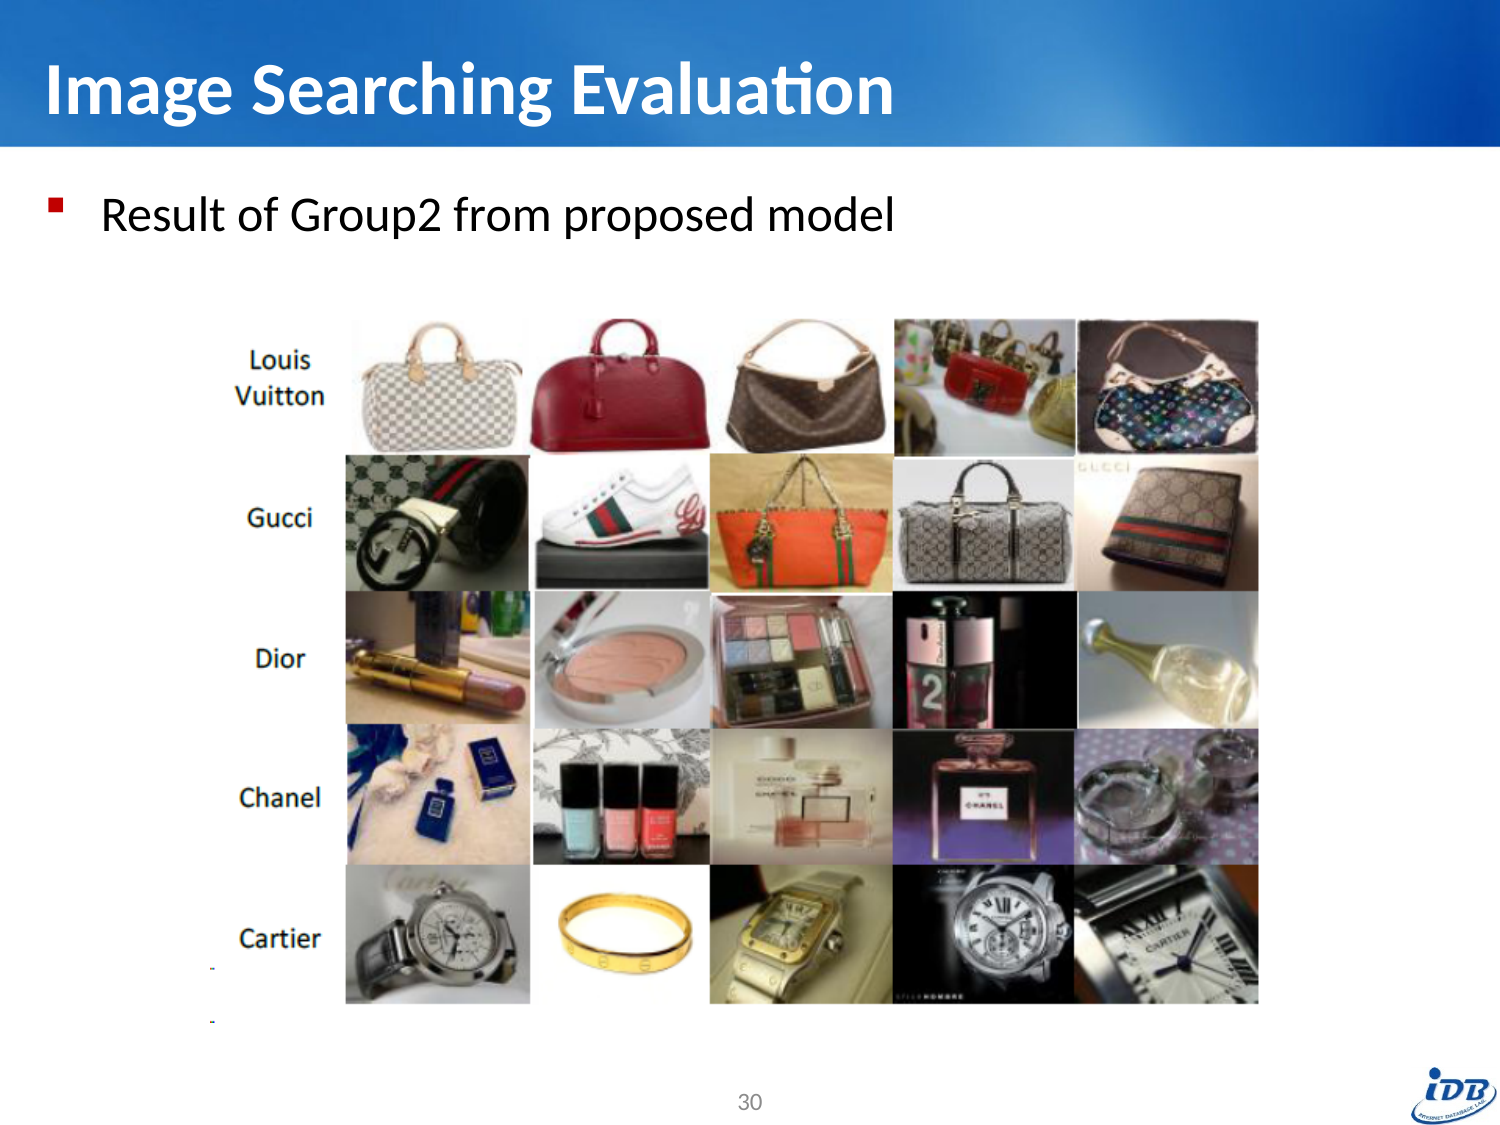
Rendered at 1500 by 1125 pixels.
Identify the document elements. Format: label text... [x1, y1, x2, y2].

list Result of Group2 from proposed model [29, 174, 1471, 1071]
slide_number 30 [684, 1082, 816, 1118]
title Image Searching Evaluation [29, 19, 1471, 149]
picture [0, 0, 1500, 1125]
